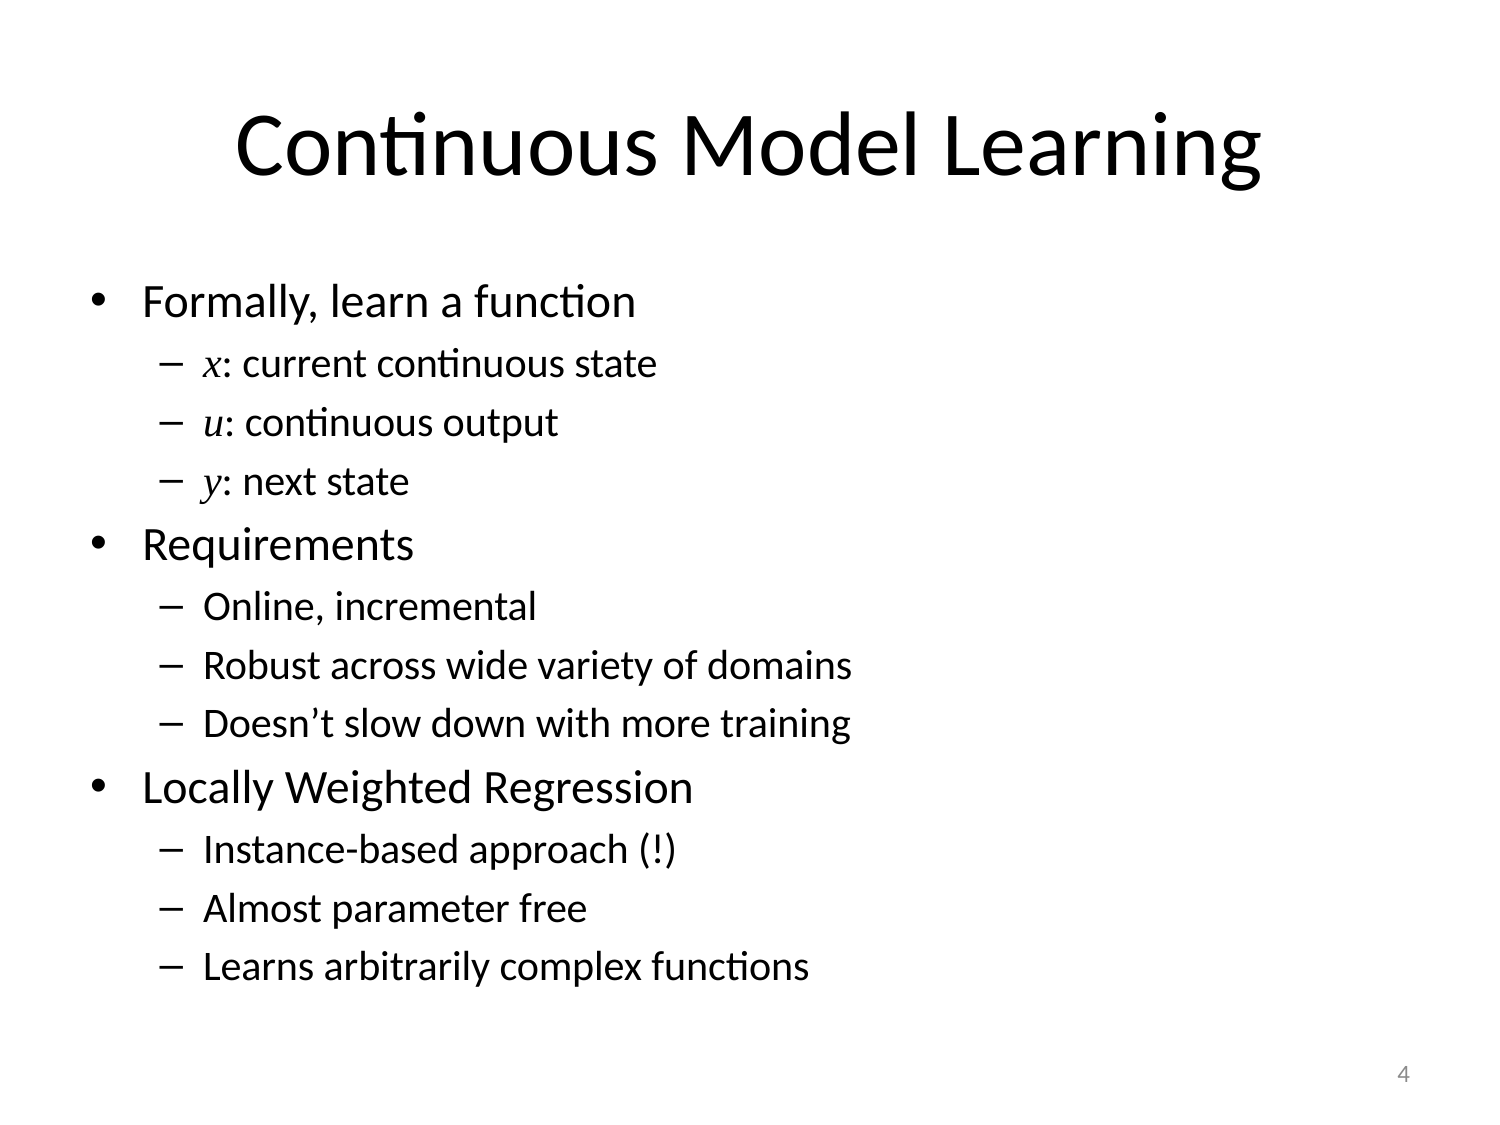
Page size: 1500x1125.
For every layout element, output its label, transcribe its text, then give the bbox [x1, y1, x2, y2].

slide_number 4 [1074, 1042, 1425, 1103]
title Continuous Model Learning [75, 45, 1425, 233]
